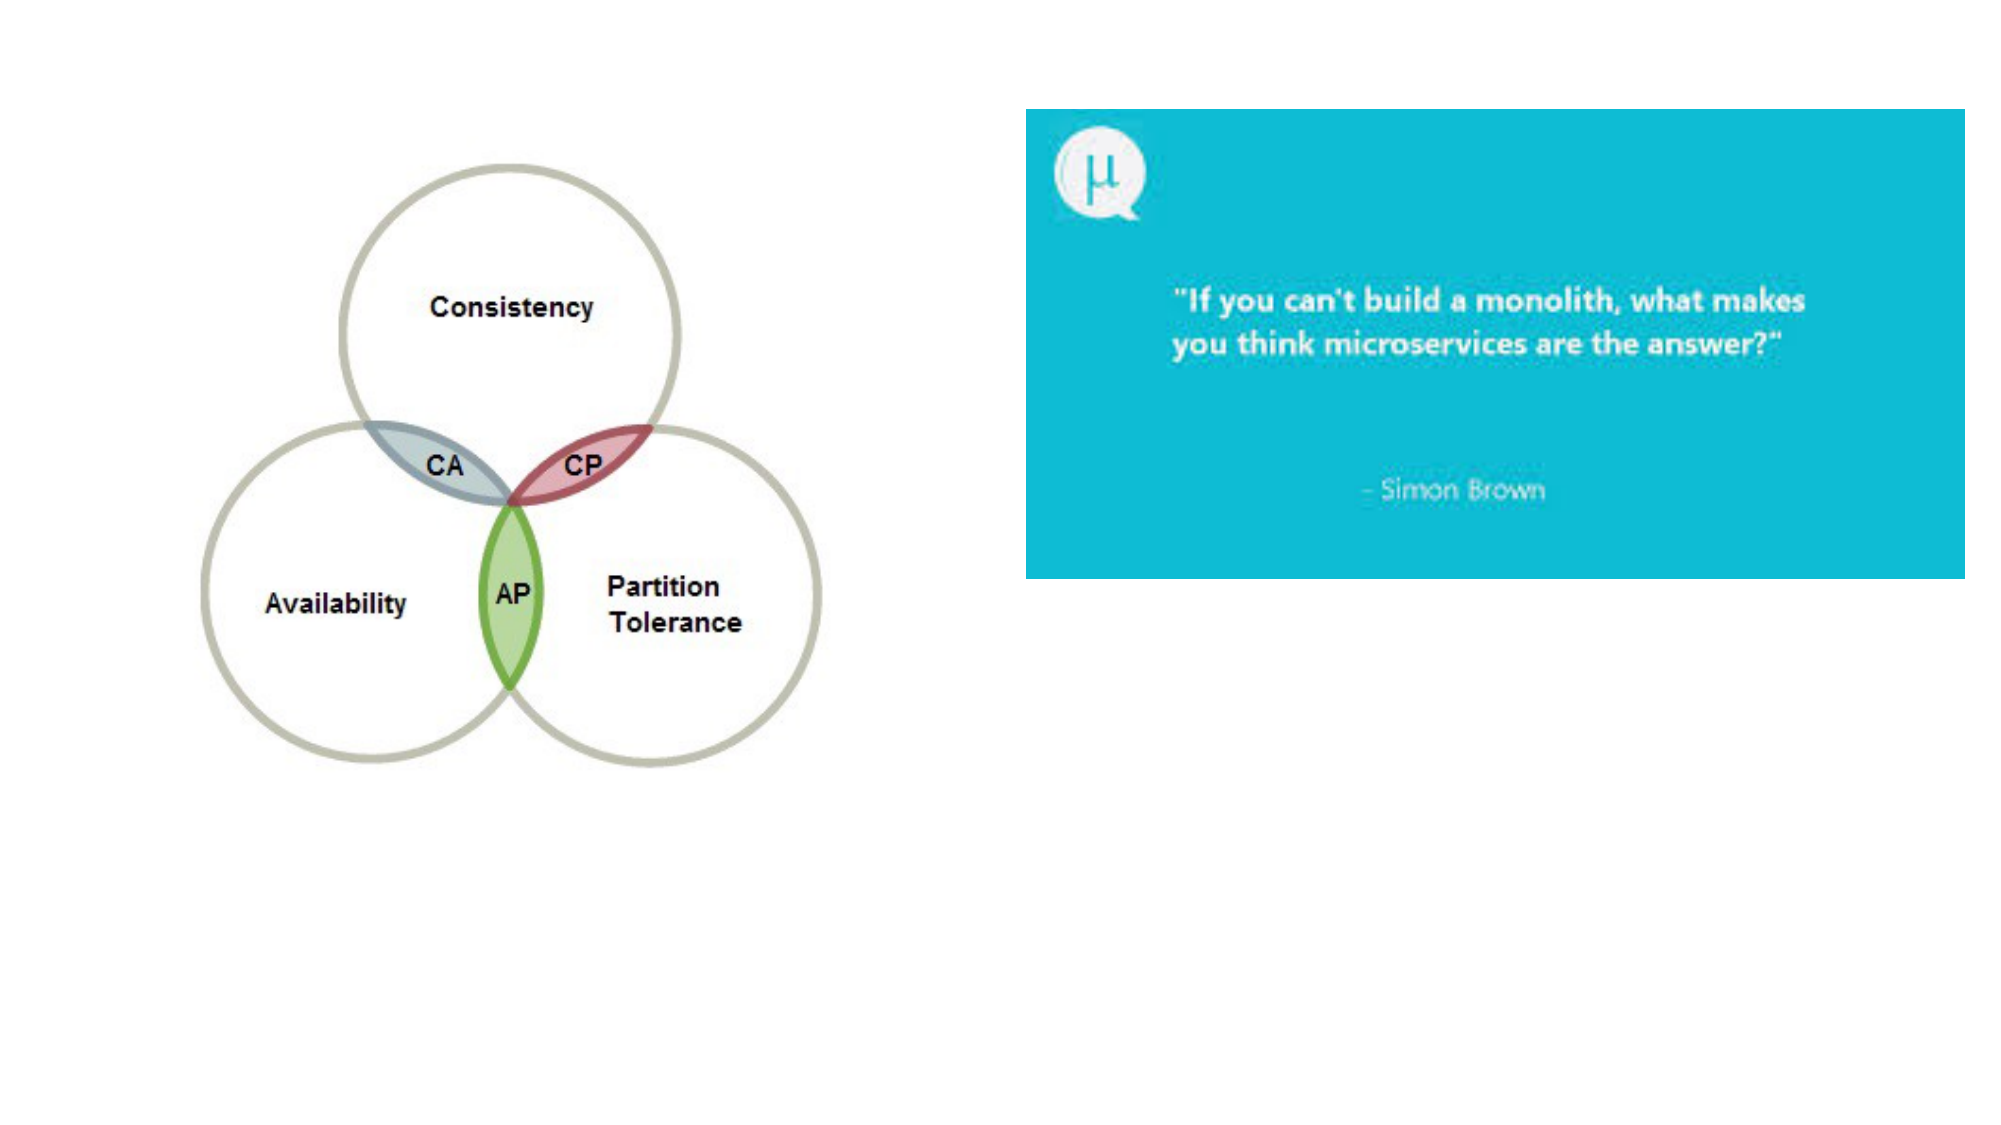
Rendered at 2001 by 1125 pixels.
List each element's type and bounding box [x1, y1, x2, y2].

picture [135, 135, 974, 793]
picture [1026, 109, 1965, 579]
